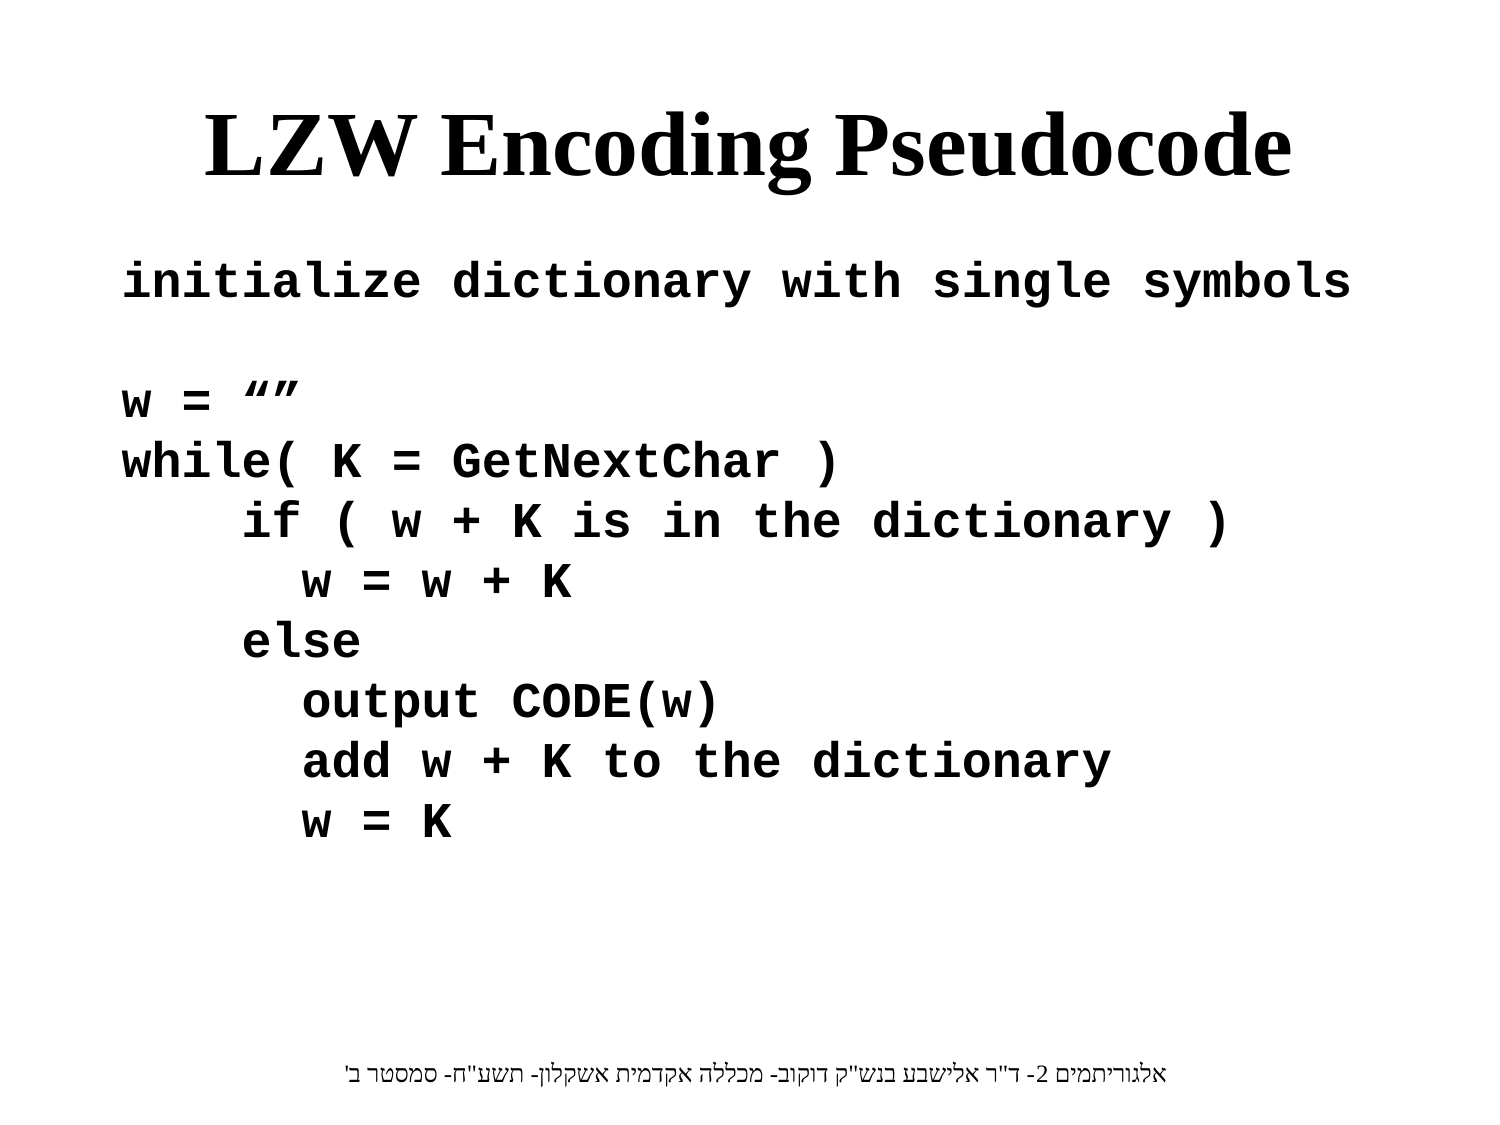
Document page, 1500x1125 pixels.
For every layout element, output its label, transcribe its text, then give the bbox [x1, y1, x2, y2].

text_box initialize dictionary with single symbols w = “” while( K = GetNextChar ) if ( w + K is in the dictionary ) w = w + K else output CODE(w) add w + K to the dictionary w = K [76, 239, 1483, 855]
footer אלגוריתמים 2- ד"ר אלישבע בנש"ק דוקוב- מכללה אקדמית אשקלון- תשע"ח- סמסטר ב' [304, 1042, 1207, 1103]
title LZW Encoding Pseudocode [75, 45, 1425, 233]
